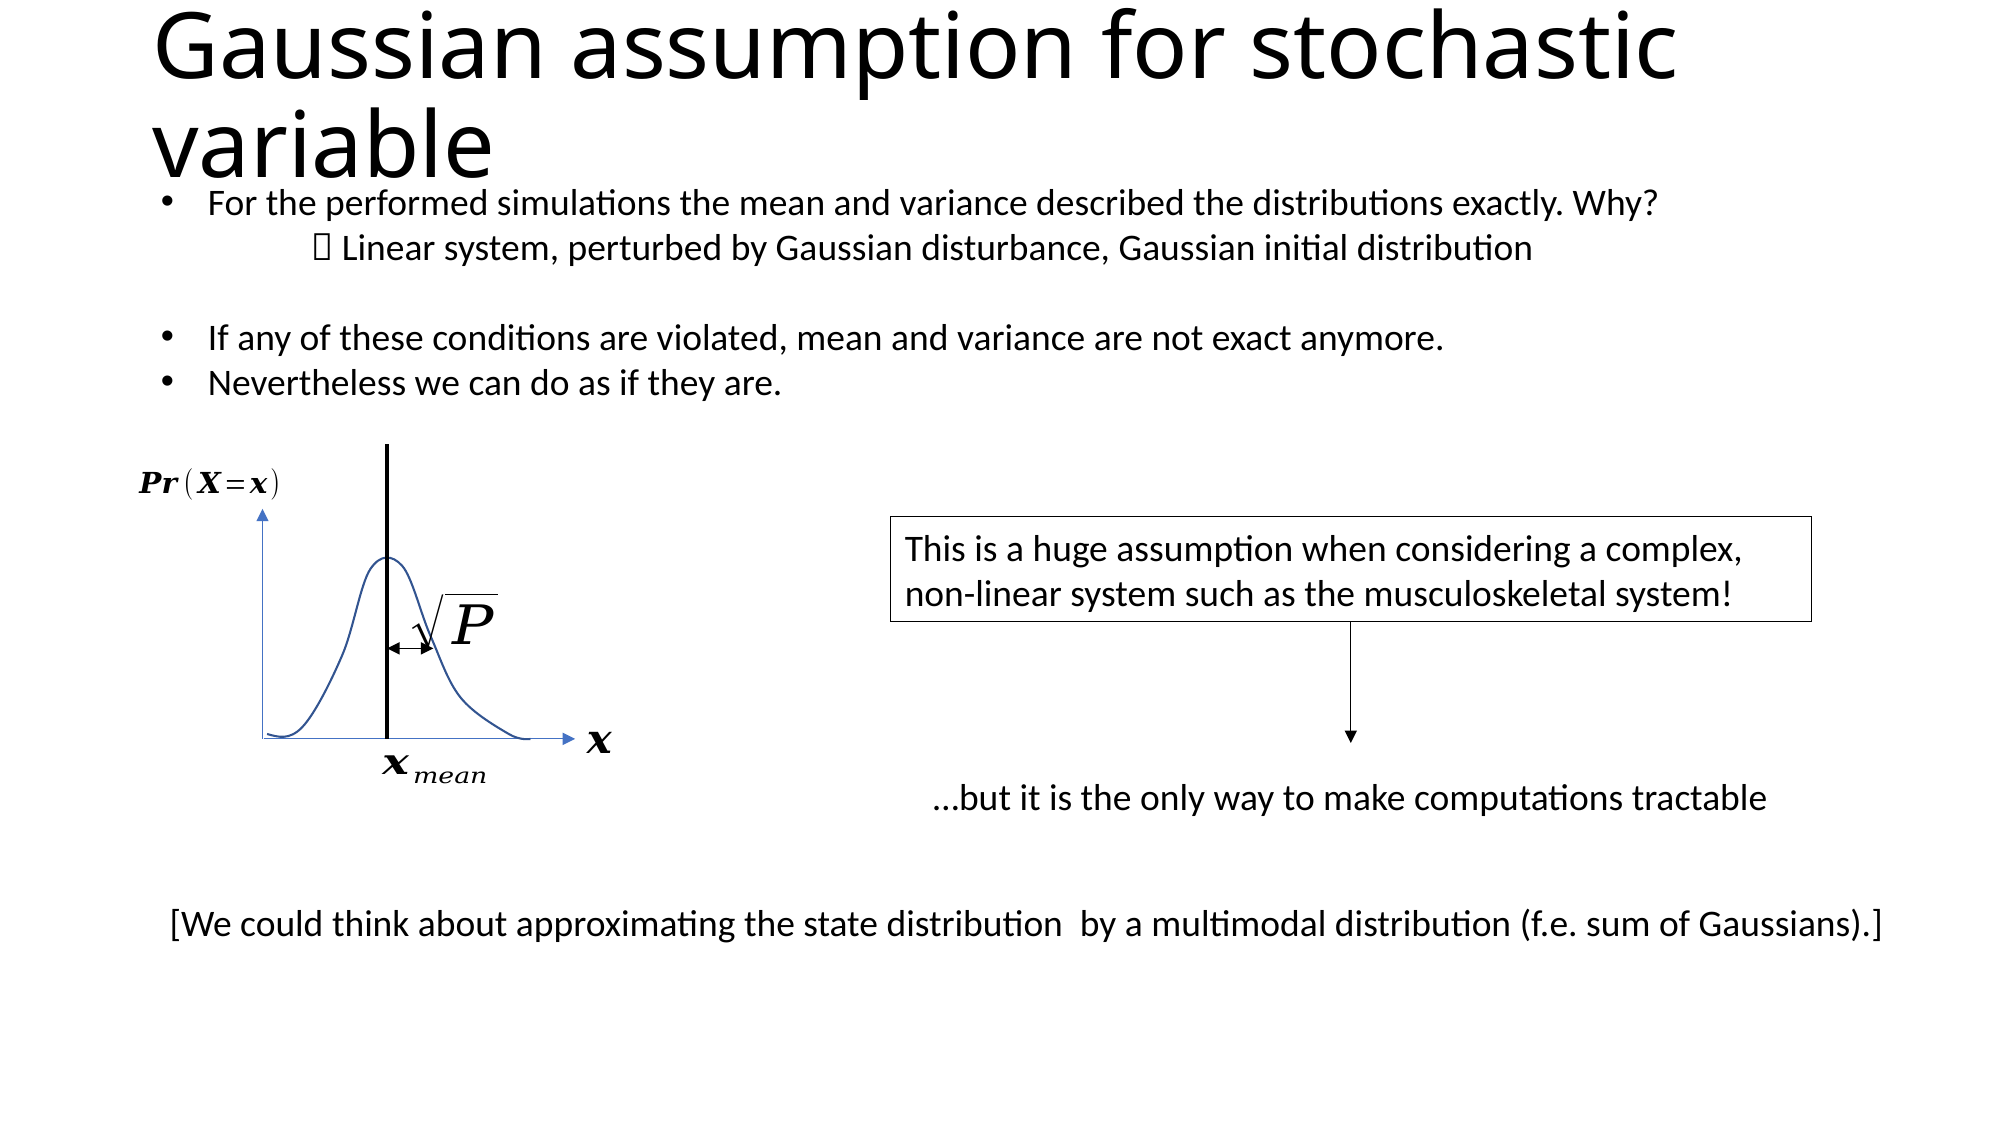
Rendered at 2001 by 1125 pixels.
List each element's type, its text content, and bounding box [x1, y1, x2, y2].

text_box [266, 556, 385, 738]
text_box For the performed simulations the mean and variance described the distributions exactly. Why?  Linear system, perturbed by Gaussian disturbance, Gaussian initial distribution If any of these conditions are violated, mean and variance are not exact anymore. Nevertheless we can do as if they are. [146, 170, 1677, 411]
text_box [389, 636, 524, 738]
text_box [389, 556, 431, 648]
title Gaussian assumption for stochastic variable [137, 0, 1863, 208]
text_box This is a huge assumption when considering a complex, non-linear system such as the musculoskeletal system! [890, 516, 1812, 622]
text_box …but it is the only way to make computations tractable [918, 765, 1784, 826]
